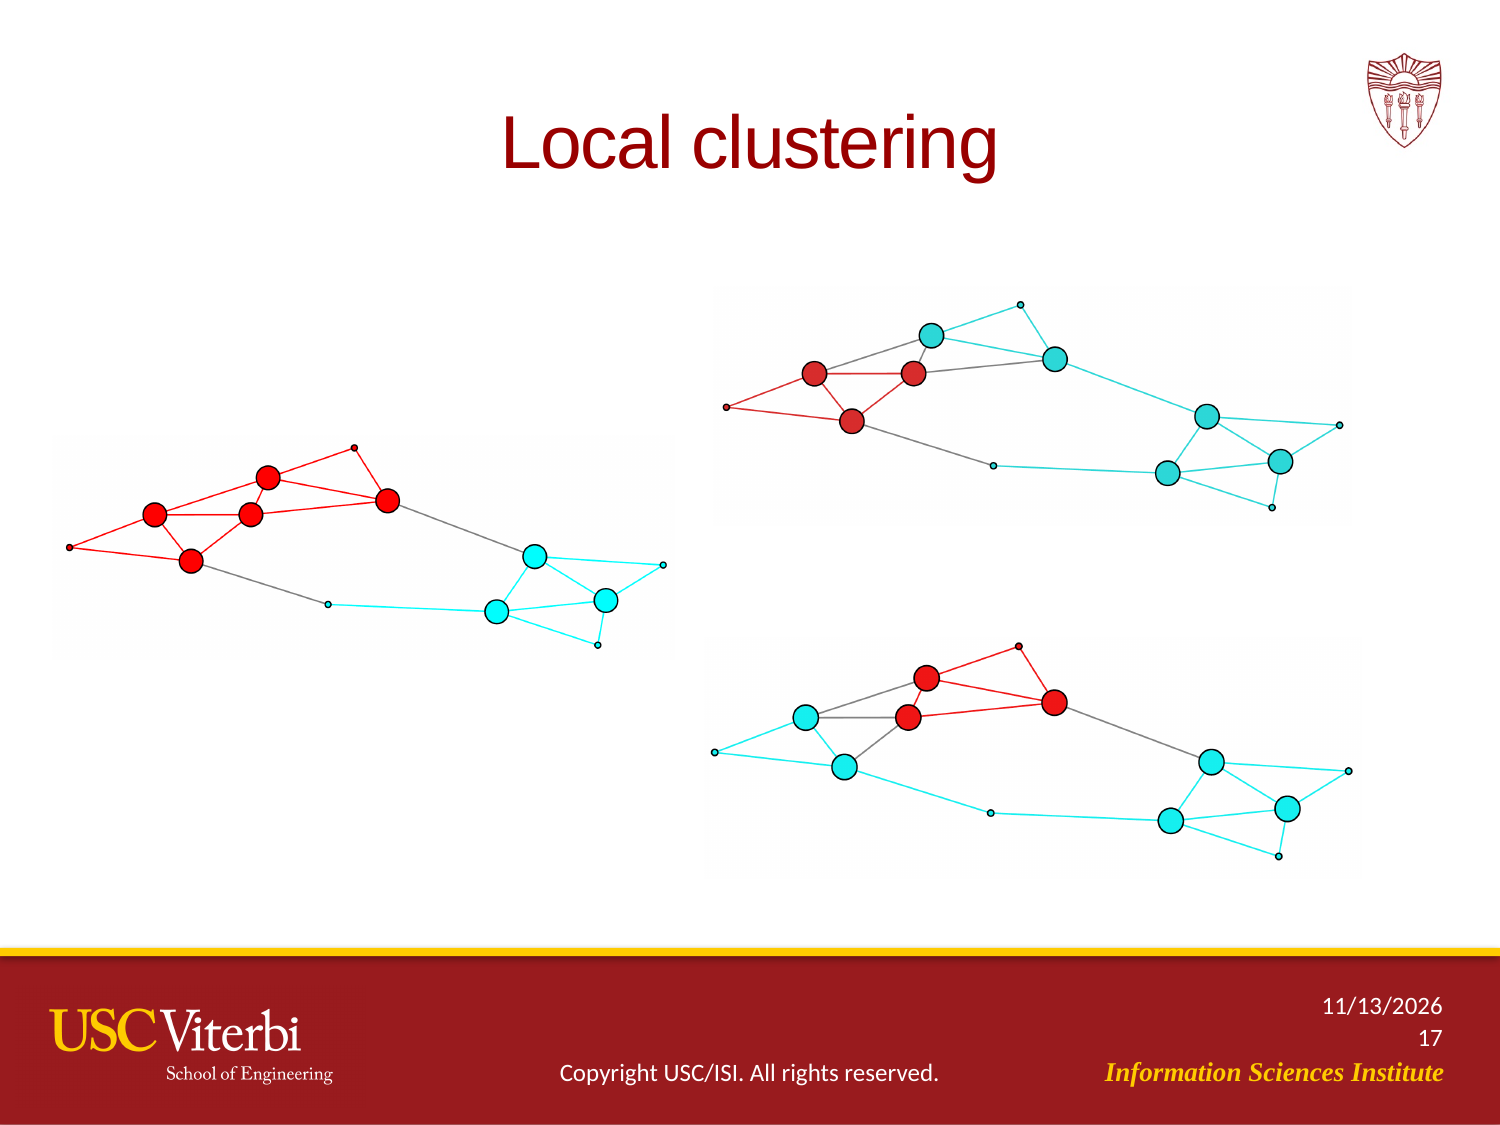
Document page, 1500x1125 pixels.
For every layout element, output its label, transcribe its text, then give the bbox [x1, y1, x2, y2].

picture [713, 285, 1353, 526]
picture [703, 636, 1362, 879]
footer Copyright USC/ISI. All rights reserved. [512, 1041, 988, 1102]
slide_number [1108, 975, 1459, 1007]
slide_number 17 [1108, 1007, 1459, 1067]
picture [15, 985, 366, 1108]
title Local clustering [75, 45, 1425, 233]
picture [51, 435, 676, 660]
picture [1340, 36, 1468, 164]
